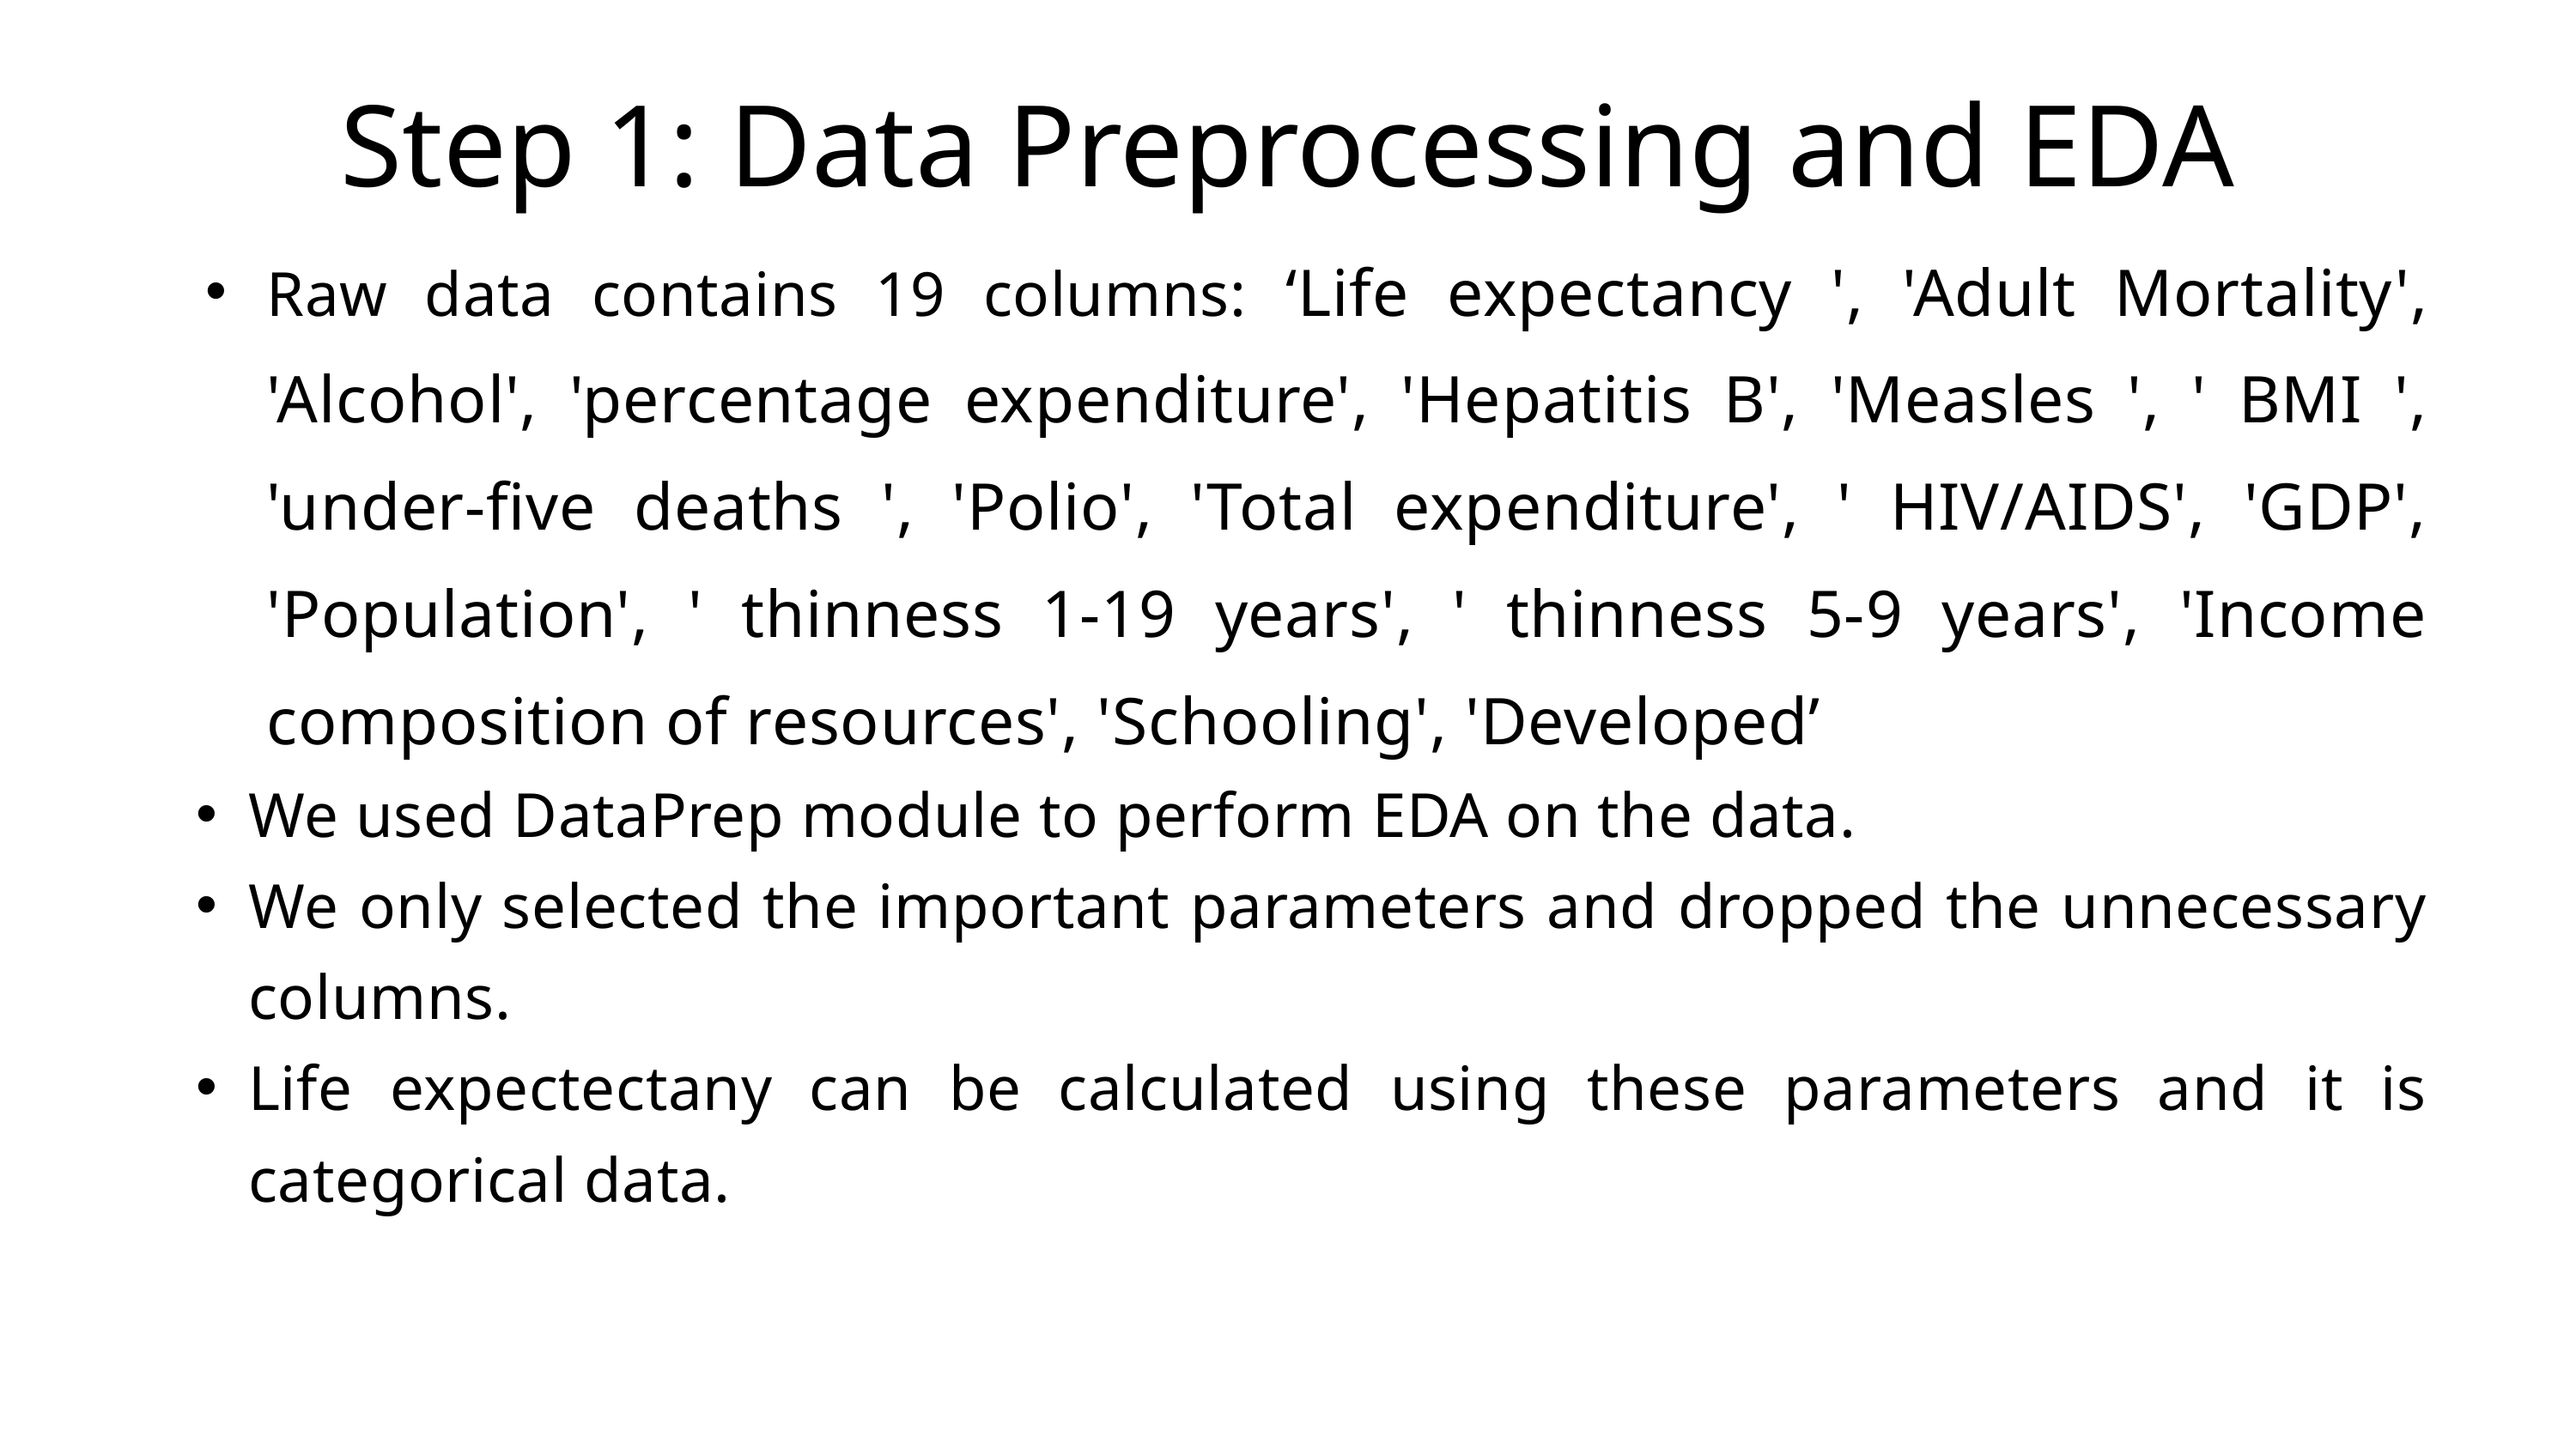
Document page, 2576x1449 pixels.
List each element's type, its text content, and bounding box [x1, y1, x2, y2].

text_box Step 1: Data Preprocessing and EDA [144, 85, 2432, 210]
text_box Raw data contains 19 columns: ‘Life expectancy ', 'Adult Mortality', 'Alcohol', 'percentage expenditure', 'Hepatitis B', 'Measles ', ' BMI ', 'under-five deaths ', 'Polio', 'Total expenditure', ' HIV/AIDS', 'GDP', 'Population', ' thinness 1-19 years', ' thinness 5-9 years', 'Income composition of resources', 'Schooling', 'Developed’ We used DataPrep module to perform EDA on the data. We only selected the important parameters and dropped the unnecessary columns. Life expectectany can be calculated using these parameters and it is categorical data. [144, 221, 2432, 1215]
